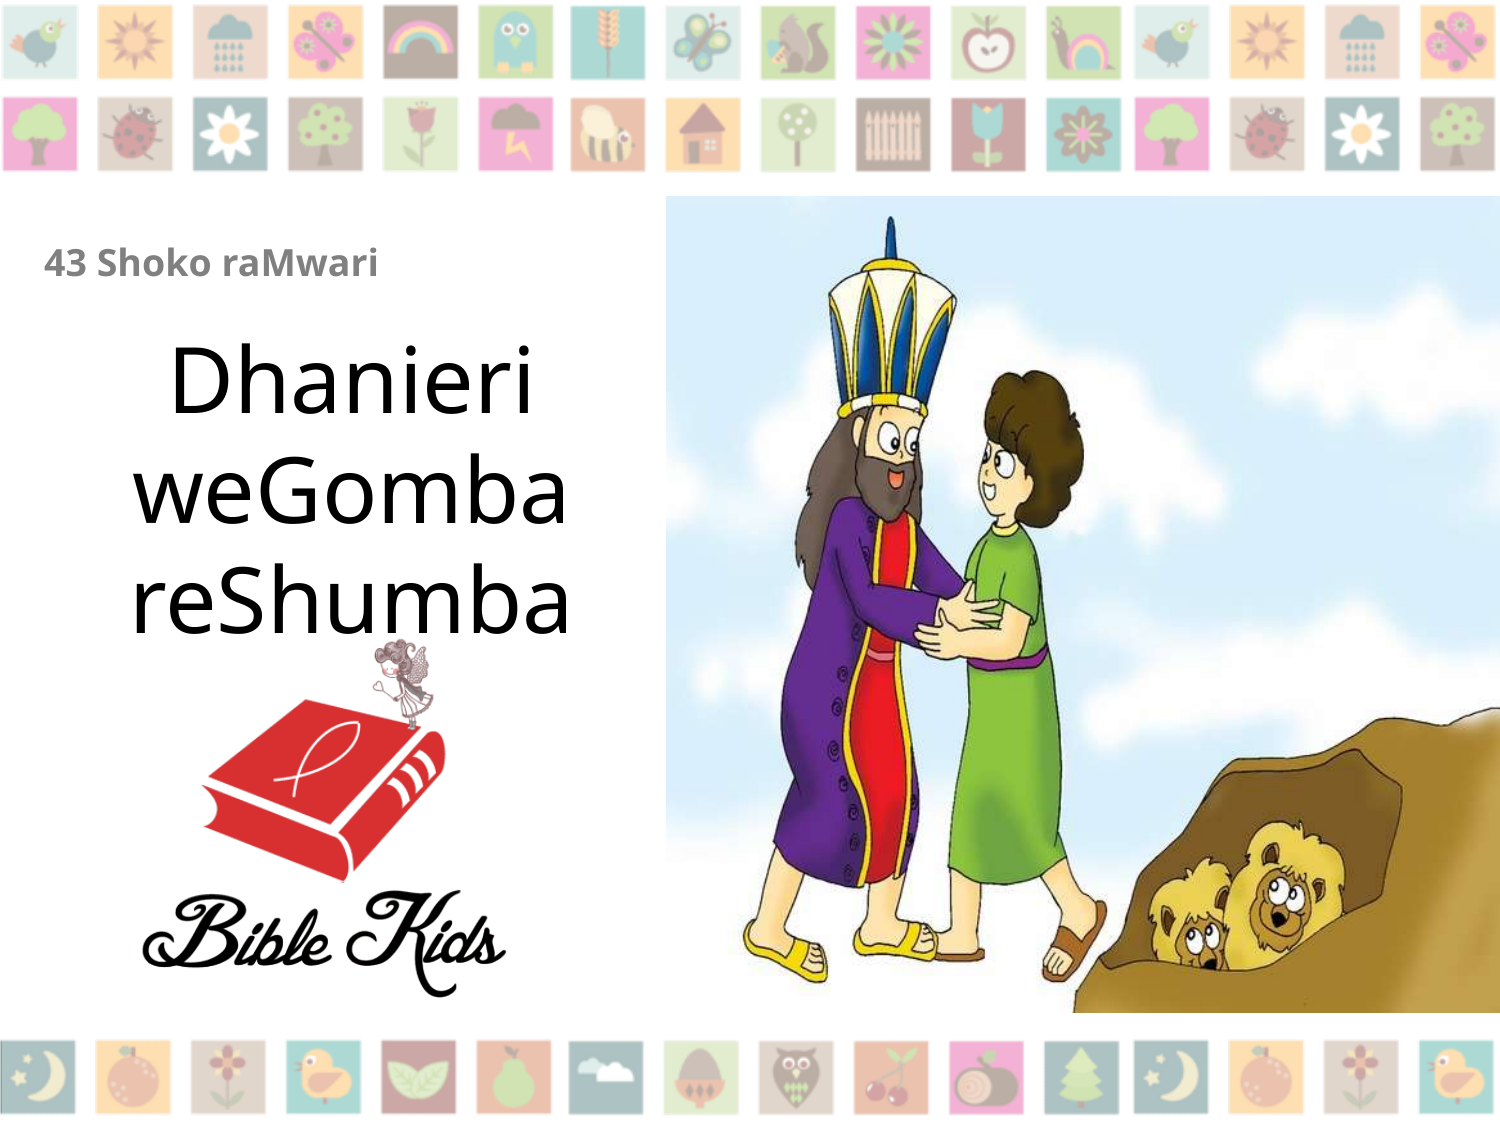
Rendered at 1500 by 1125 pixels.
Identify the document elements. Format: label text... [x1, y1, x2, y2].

picture [117, 600, 544, 1027]
picture [666, 195, 1500, 1014]
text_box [0, 1028, 1500, 1118]
text_box 43 Shoko raMwari [29, 231, 561, 292]
text_box Dhanieri weGomba reShumba [29, 314, 661, 659]
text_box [0, 3, 1500, 181]
